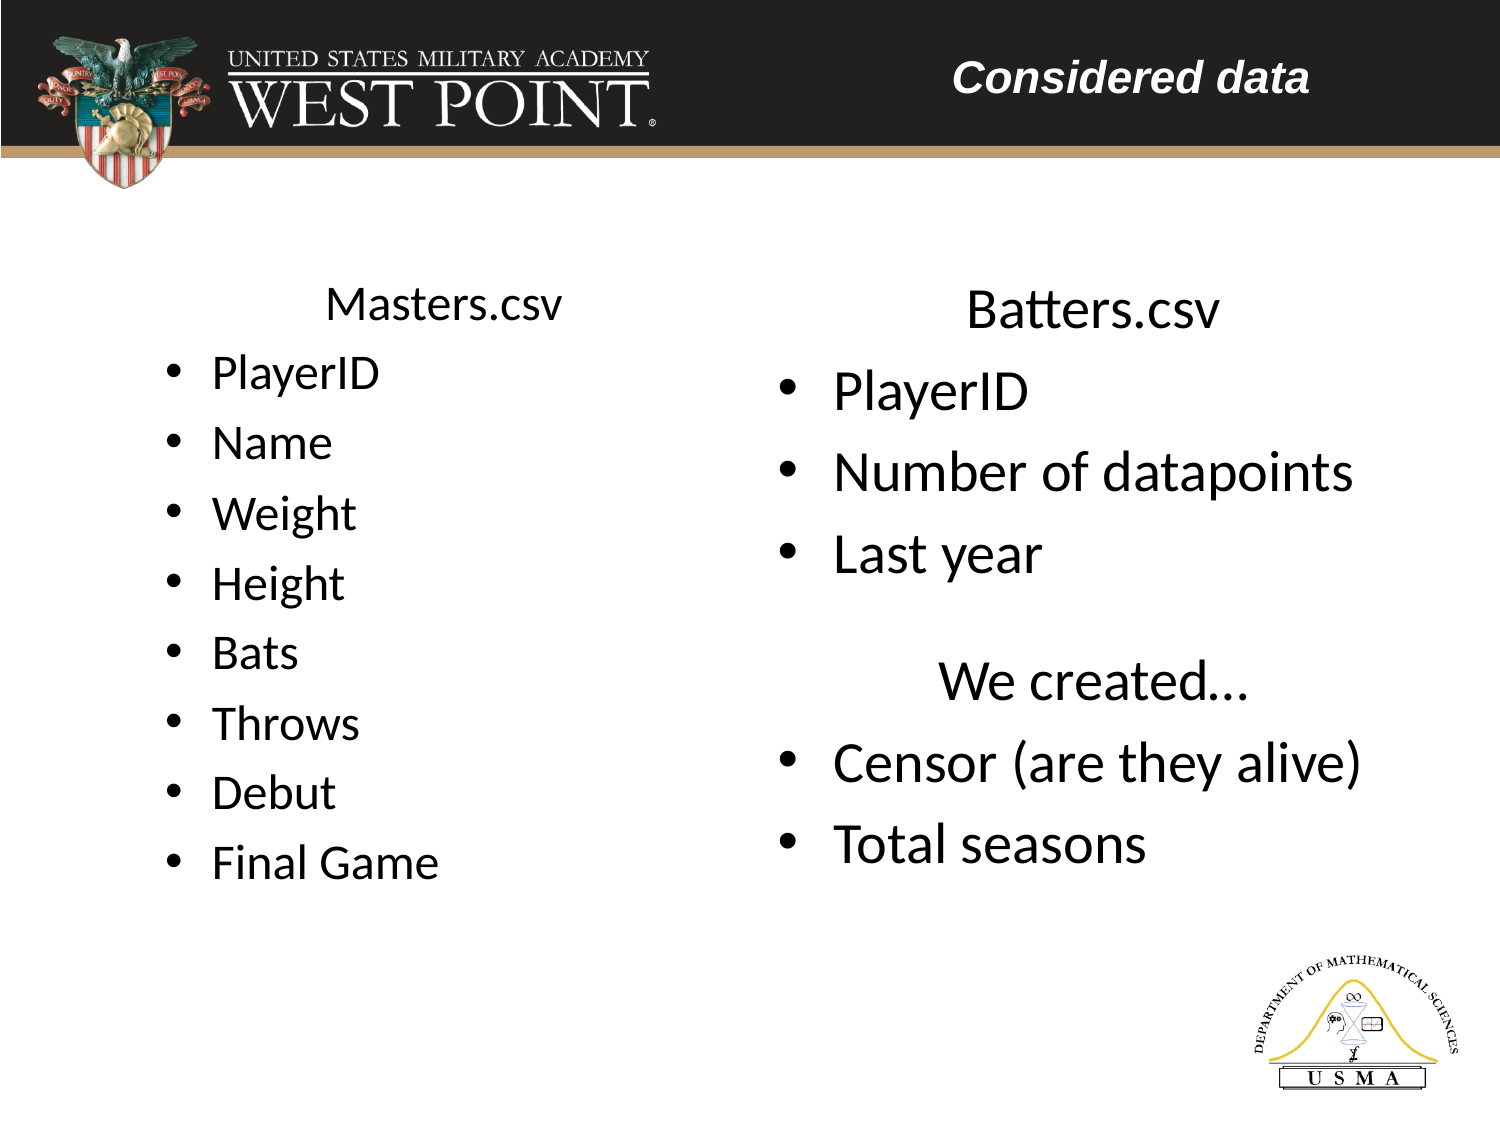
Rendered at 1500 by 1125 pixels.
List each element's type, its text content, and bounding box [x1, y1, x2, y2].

list Batters.csv PlayerID Number of datapoints Last year [762, 262, 1425, 618]
picture [1250, 949, 1463, 1095]
picture [0, 0, 1500, 189]
text_box We created… Censor (are they alive) Total seasons [762, 634, 1425, 990]
list Masters.csv PlayerID Name Weight Height Bats Throws Debut Final Game [75, 262, 738, 1005]
text_box Considered data [762, 0, 1500, 150]
